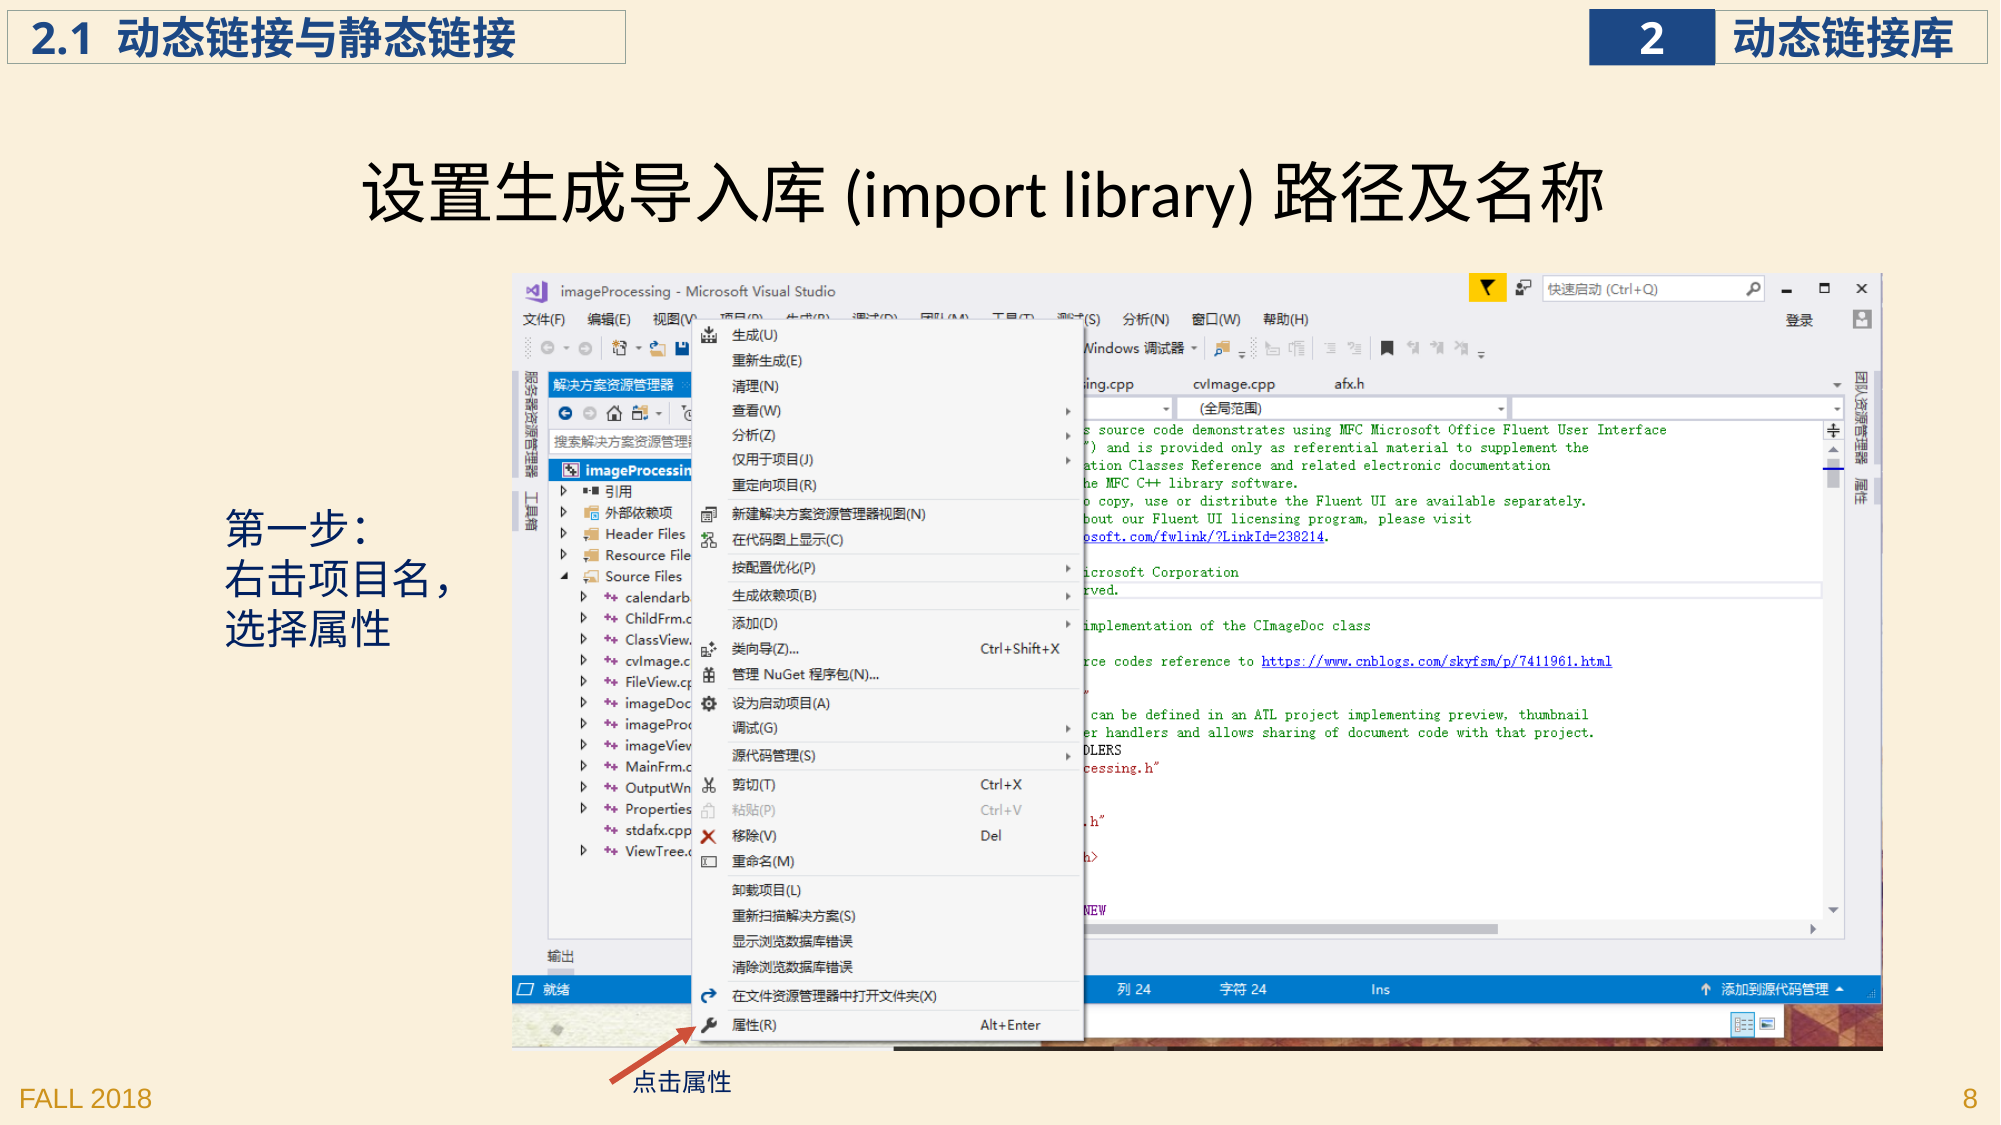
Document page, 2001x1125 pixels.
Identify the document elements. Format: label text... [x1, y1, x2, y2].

title 设置生成导入库(import library)路径及名称 [349, 131, 1670, 251]
text_box 点击属性 [610, 1060, 755, 1105]
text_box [610, 1026, 697, 1083]
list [511, 272, 1883, 1051]
text_box 第一步： 右击项目名，选择属性 [209, 495, 506, 661]
